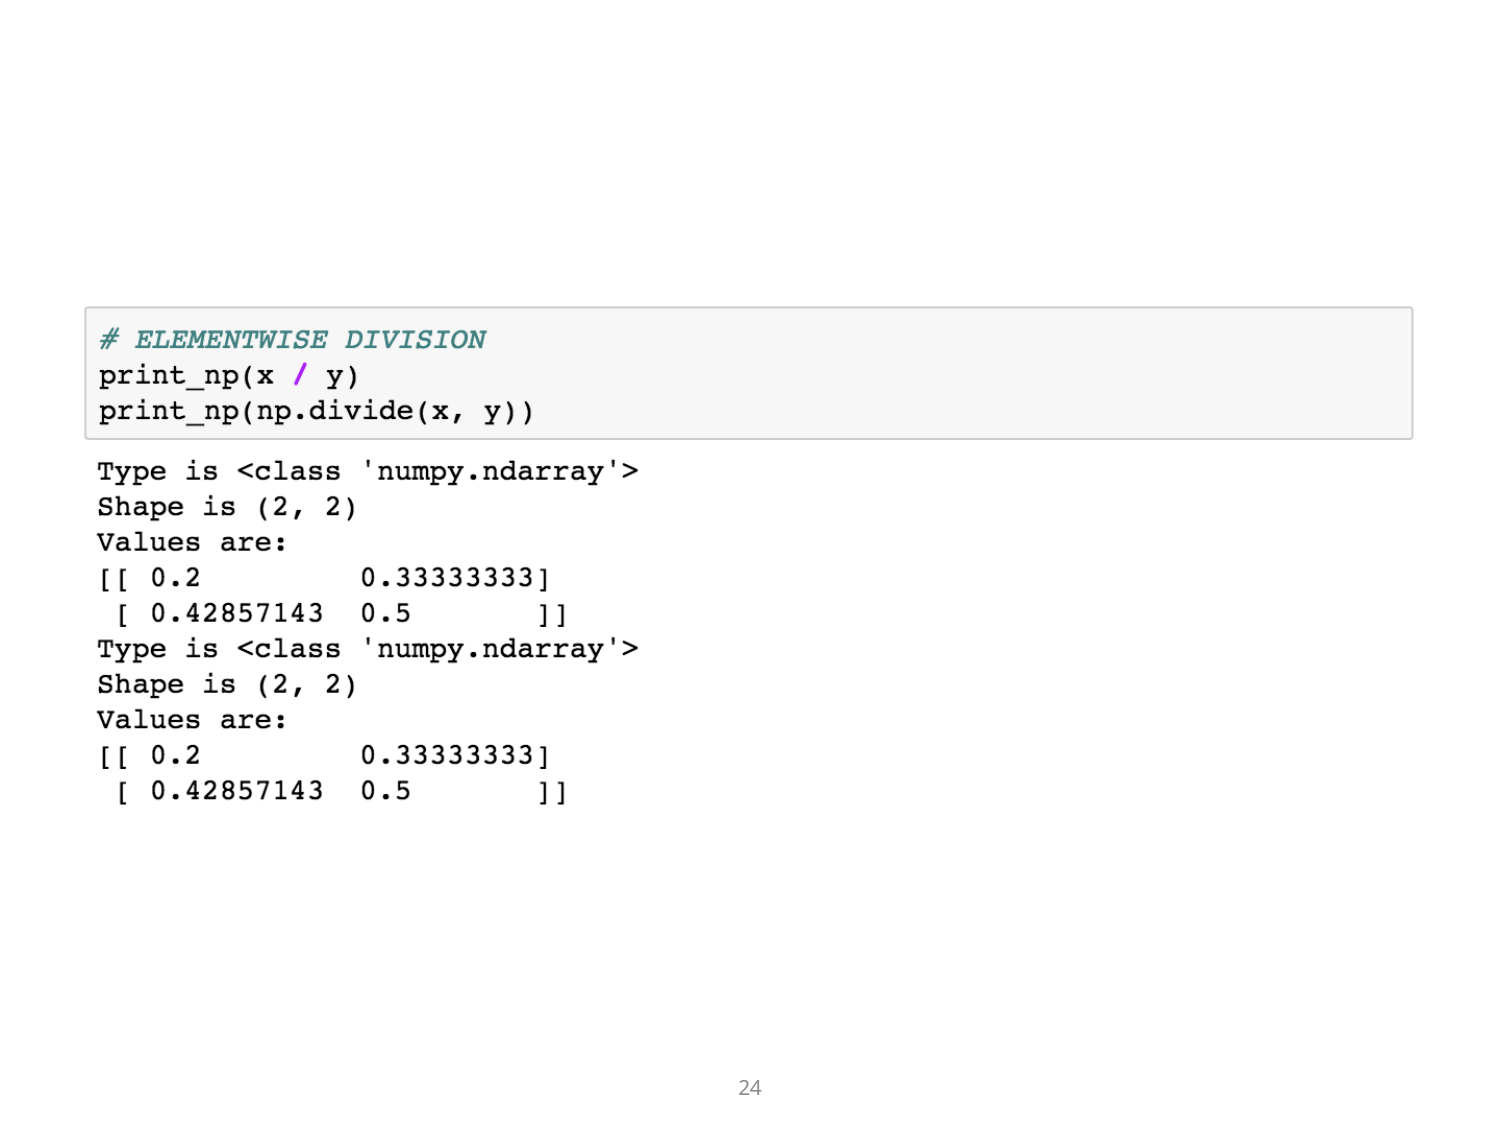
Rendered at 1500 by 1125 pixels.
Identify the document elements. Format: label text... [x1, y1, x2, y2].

slide_number 24 [575, 1058, 925, 1119]
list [75, 298, 1425, 816]
